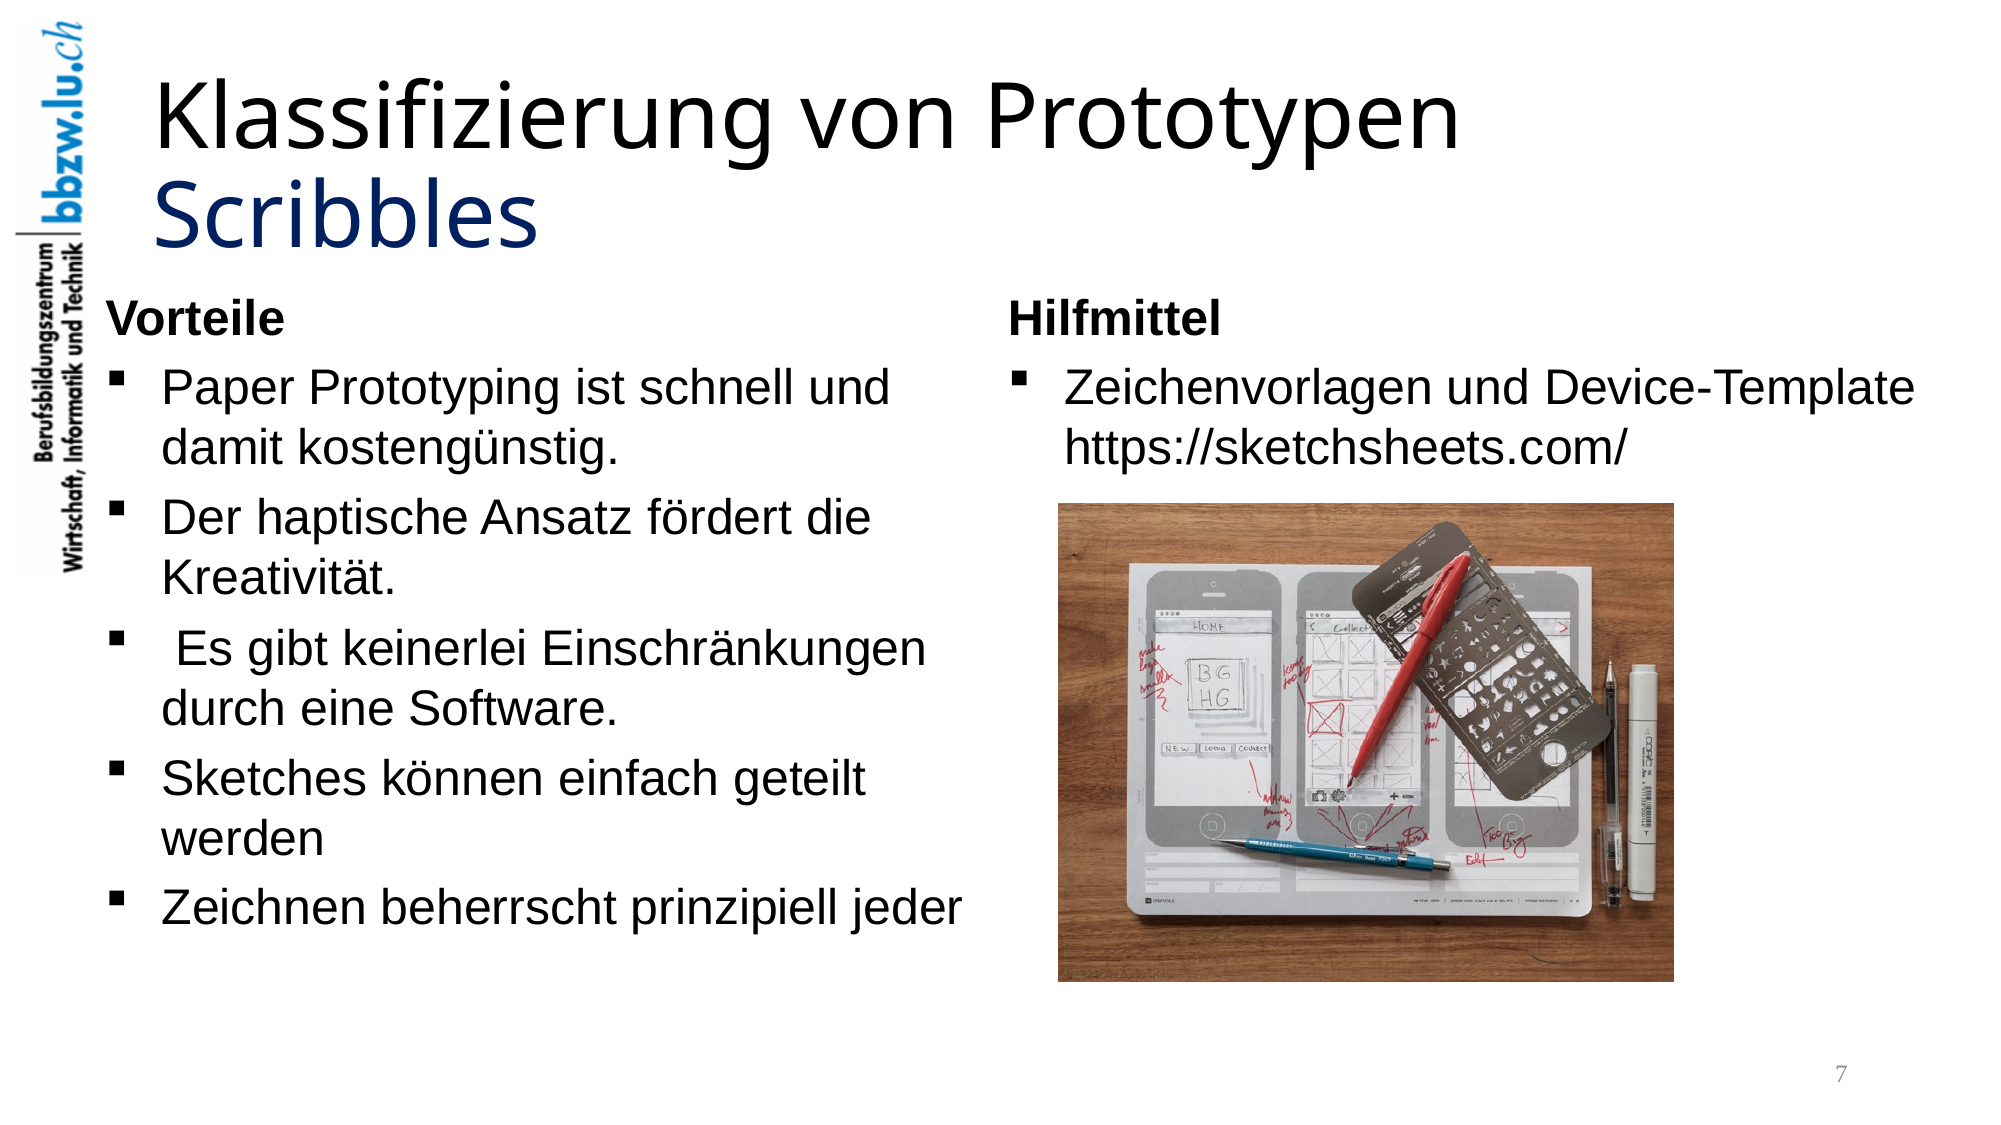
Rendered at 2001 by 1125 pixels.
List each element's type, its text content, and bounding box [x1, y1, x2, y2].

slide_number 7 [1412, 1042, 1863, 1103]
text_box Hilfmittel Zeichenvorlagen und Device-Template https://sketchsheets.com/ [992, 277, 1941, 1020]
picture [16, 20, 88, 574]
title Klassifizierung von Prototypen Scribbles [137, 59, 1863, 277]
text_box Vorteile Paper Prototyping ist schnell und damit kostengünstig. Der haptische Ansatz fördert die Kreativität. Es gibt keinerlei Einschränkungen durch eine Software. Sketches können einfach geteilt werden Zeichnen beherrscht prinzipiell jeder [90, 277, 992, 1020]
picture [1058, 503, 1674, 982]
